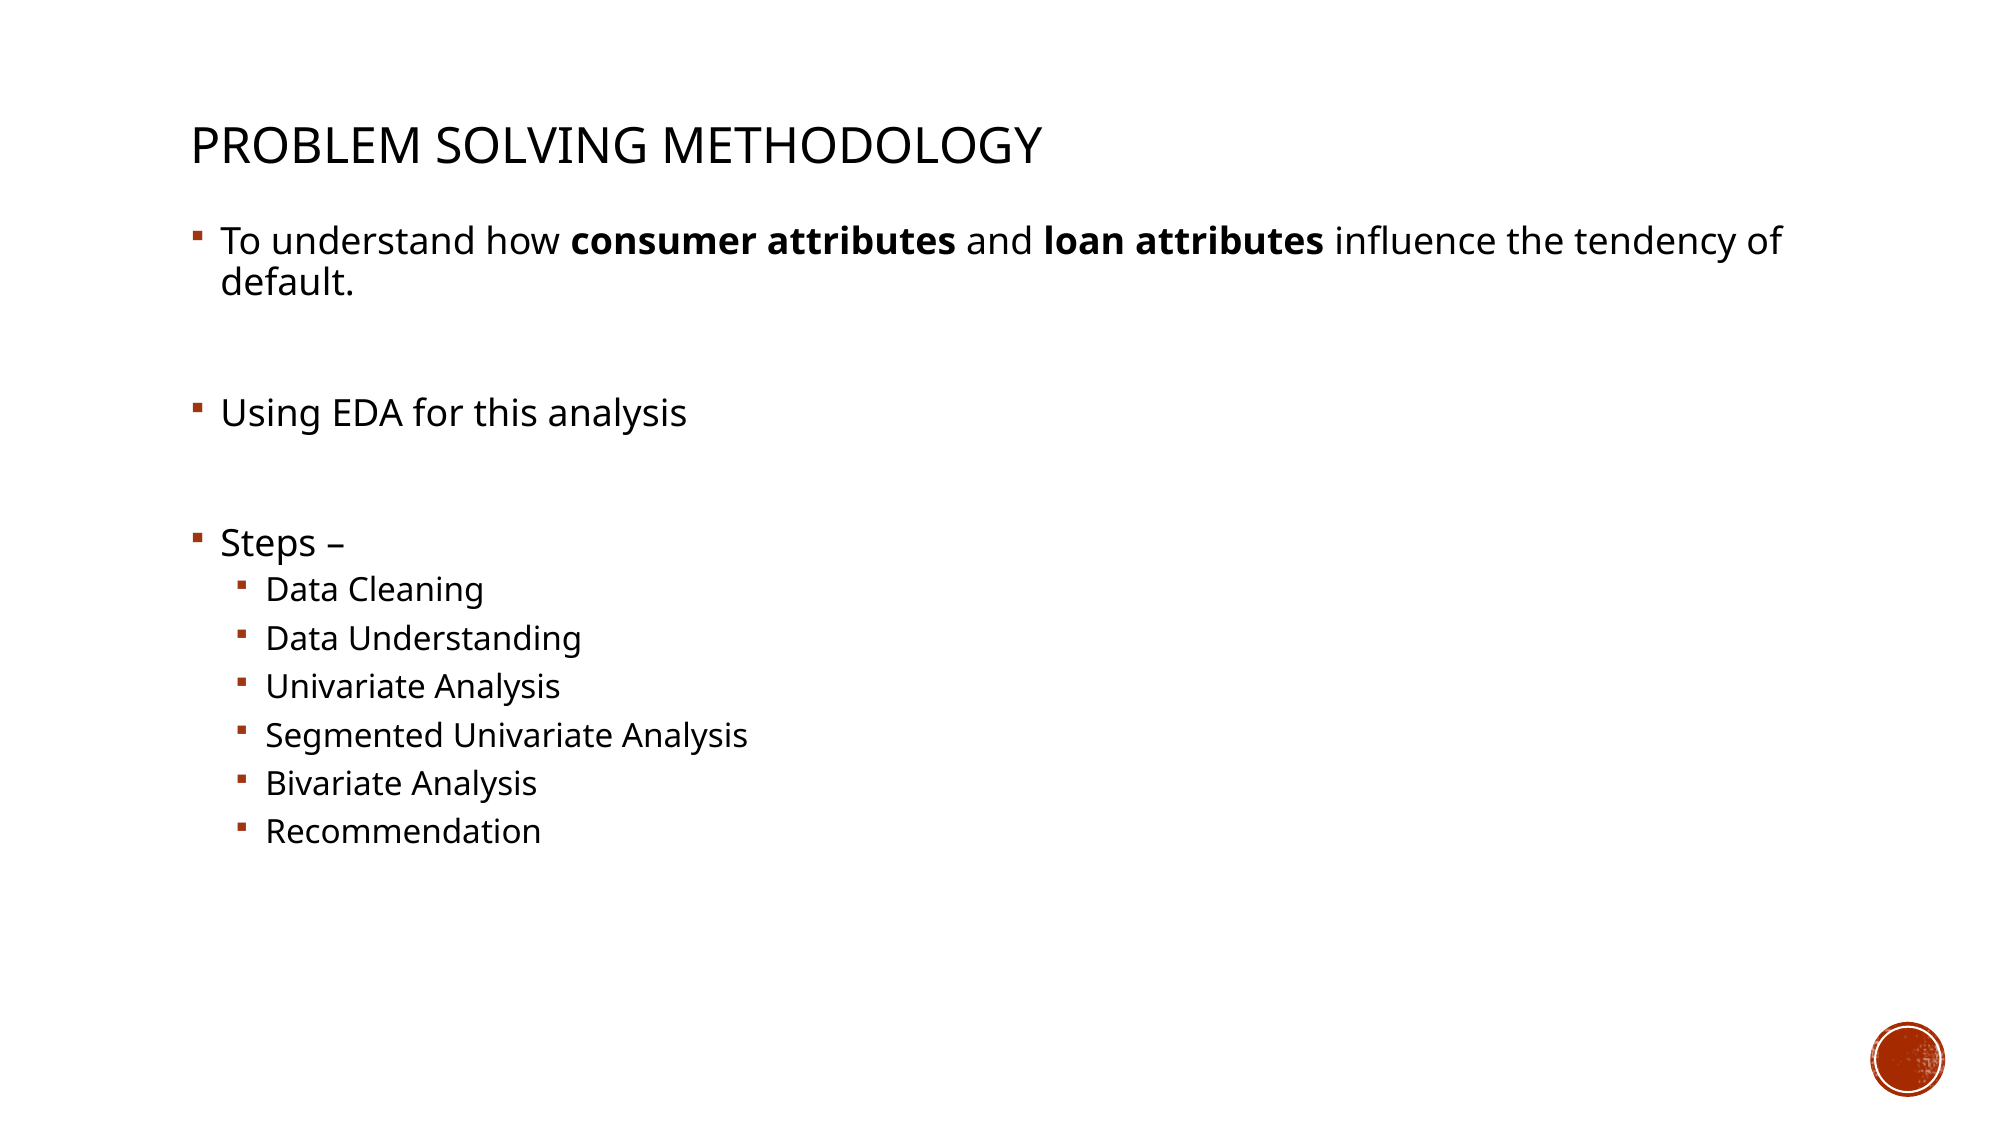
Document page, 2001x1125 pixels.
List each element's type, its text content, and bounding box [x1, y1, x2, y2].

list To understand how consumer attributes and loan attributes influence the tendency of default. Using EDA for this analysis Steps – Data Cleaning Data Understanding Univariate Analysis Segmented Univariate Analysis Bivariate Analysis Recommendation [175, 214, 1826, 1013]
title Problem Solving Methodology [175, 79, 1826, 214]
